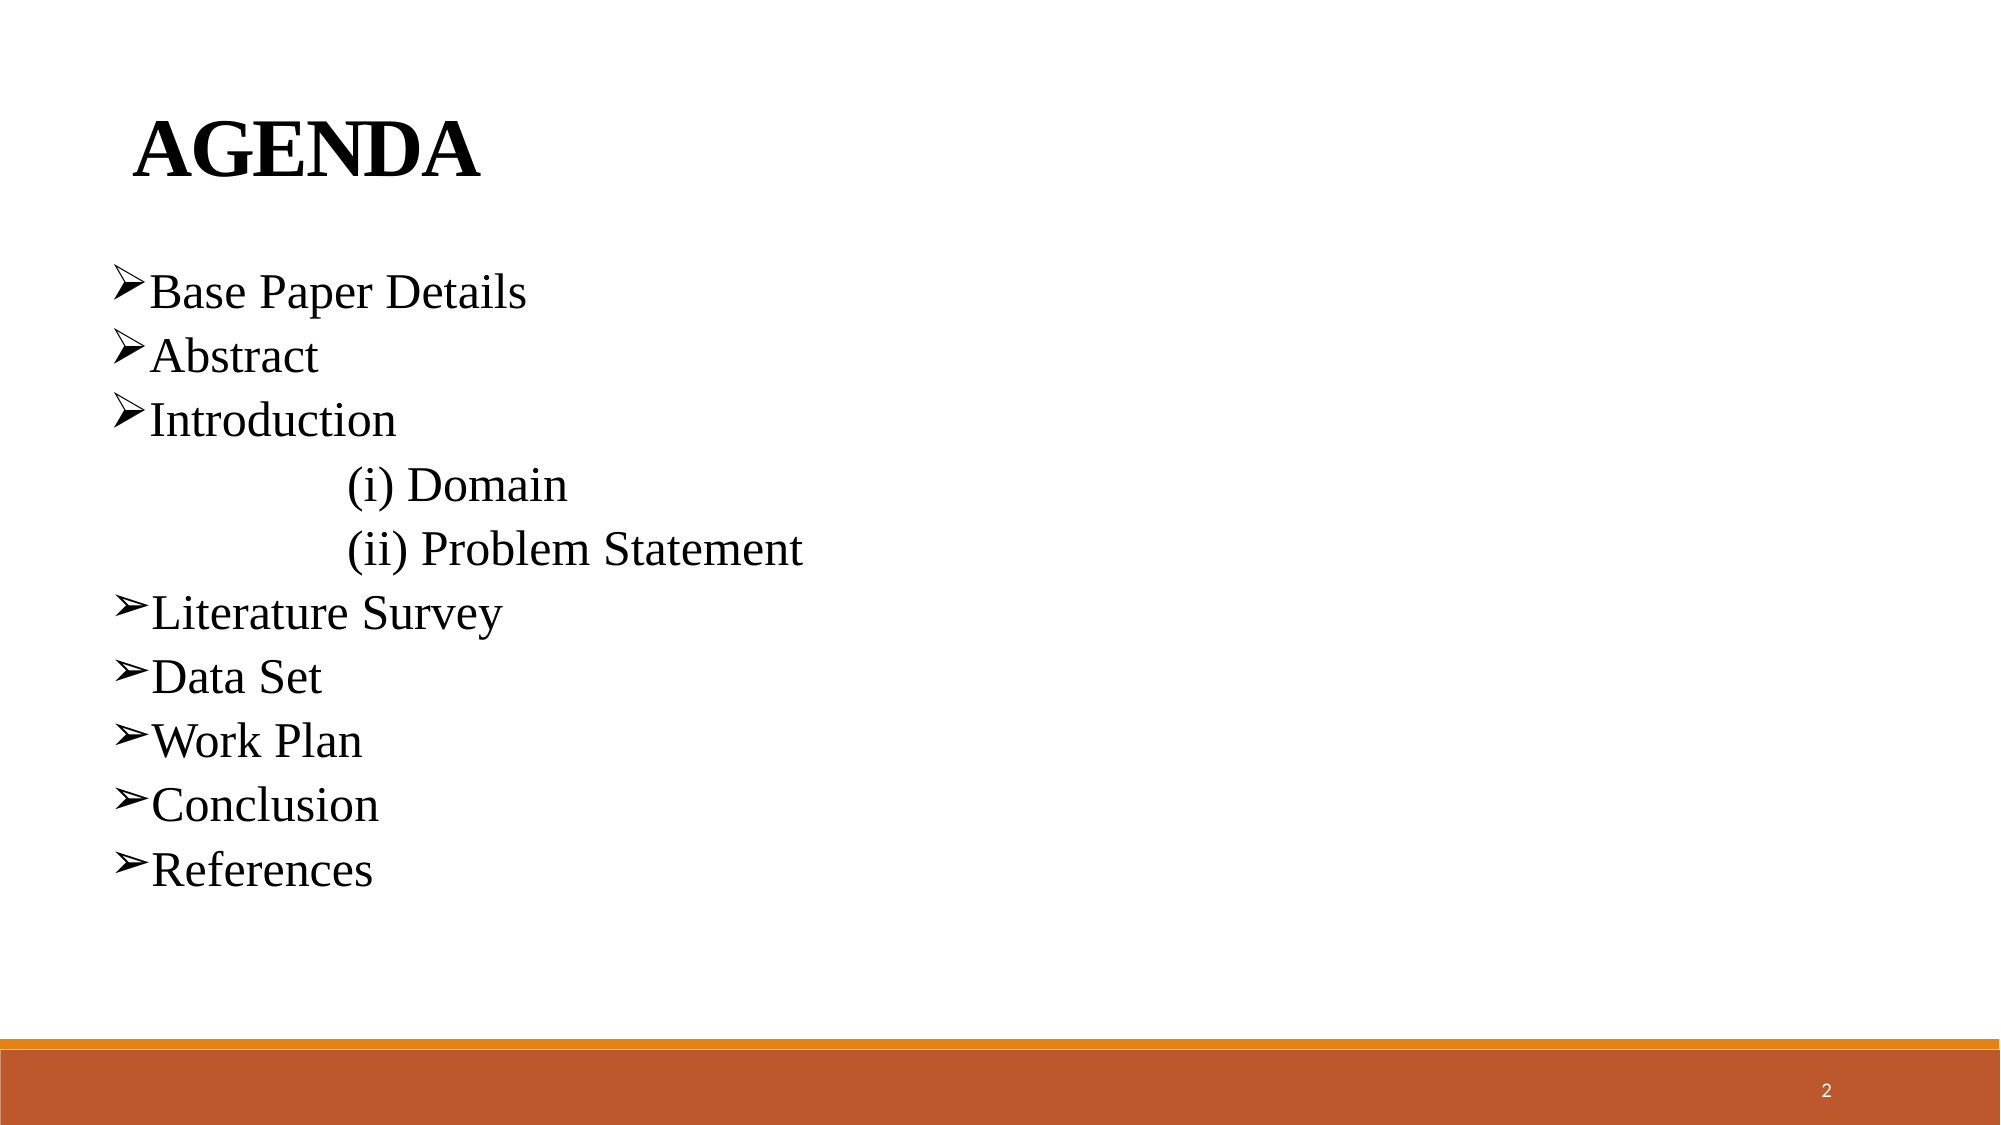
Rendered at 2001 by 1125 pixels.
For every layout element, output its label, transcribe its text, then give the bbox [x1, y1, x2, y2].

list Base Paper Details Abstract Introduction (i) Domain (ii) Problem Statement Literature Survey Data Set Work Plan Conclusion References [101, 186, 2000, 1045]
title AGENDA [123, 70, 1660, 186]
slide_number 2 [1811, 1070, 1840, 1109]
